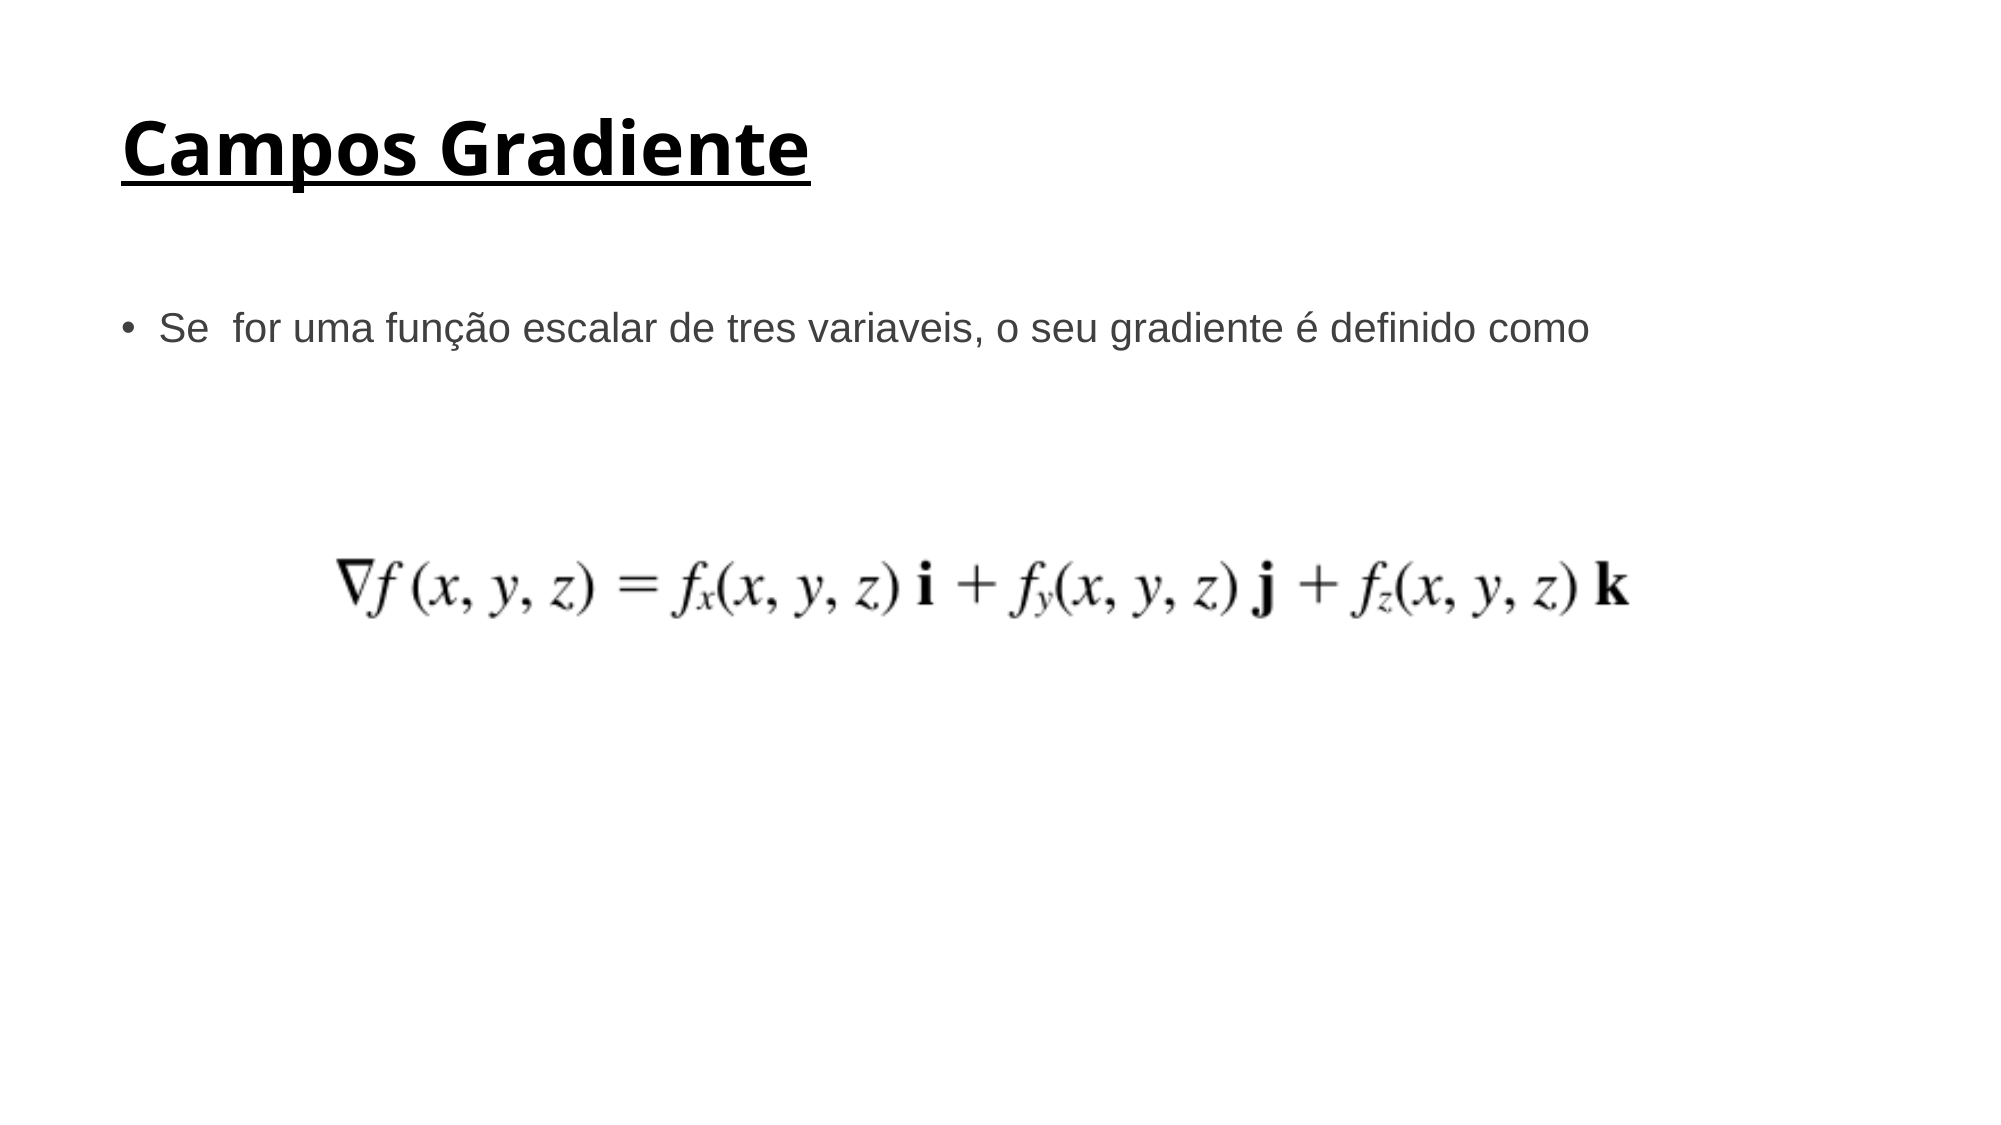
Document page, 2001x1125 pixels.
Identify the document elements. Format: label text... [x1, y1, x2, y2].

title Campos Gradiente [106, 42, 1832, 260]
picture [310, 532, 1650, 651]
